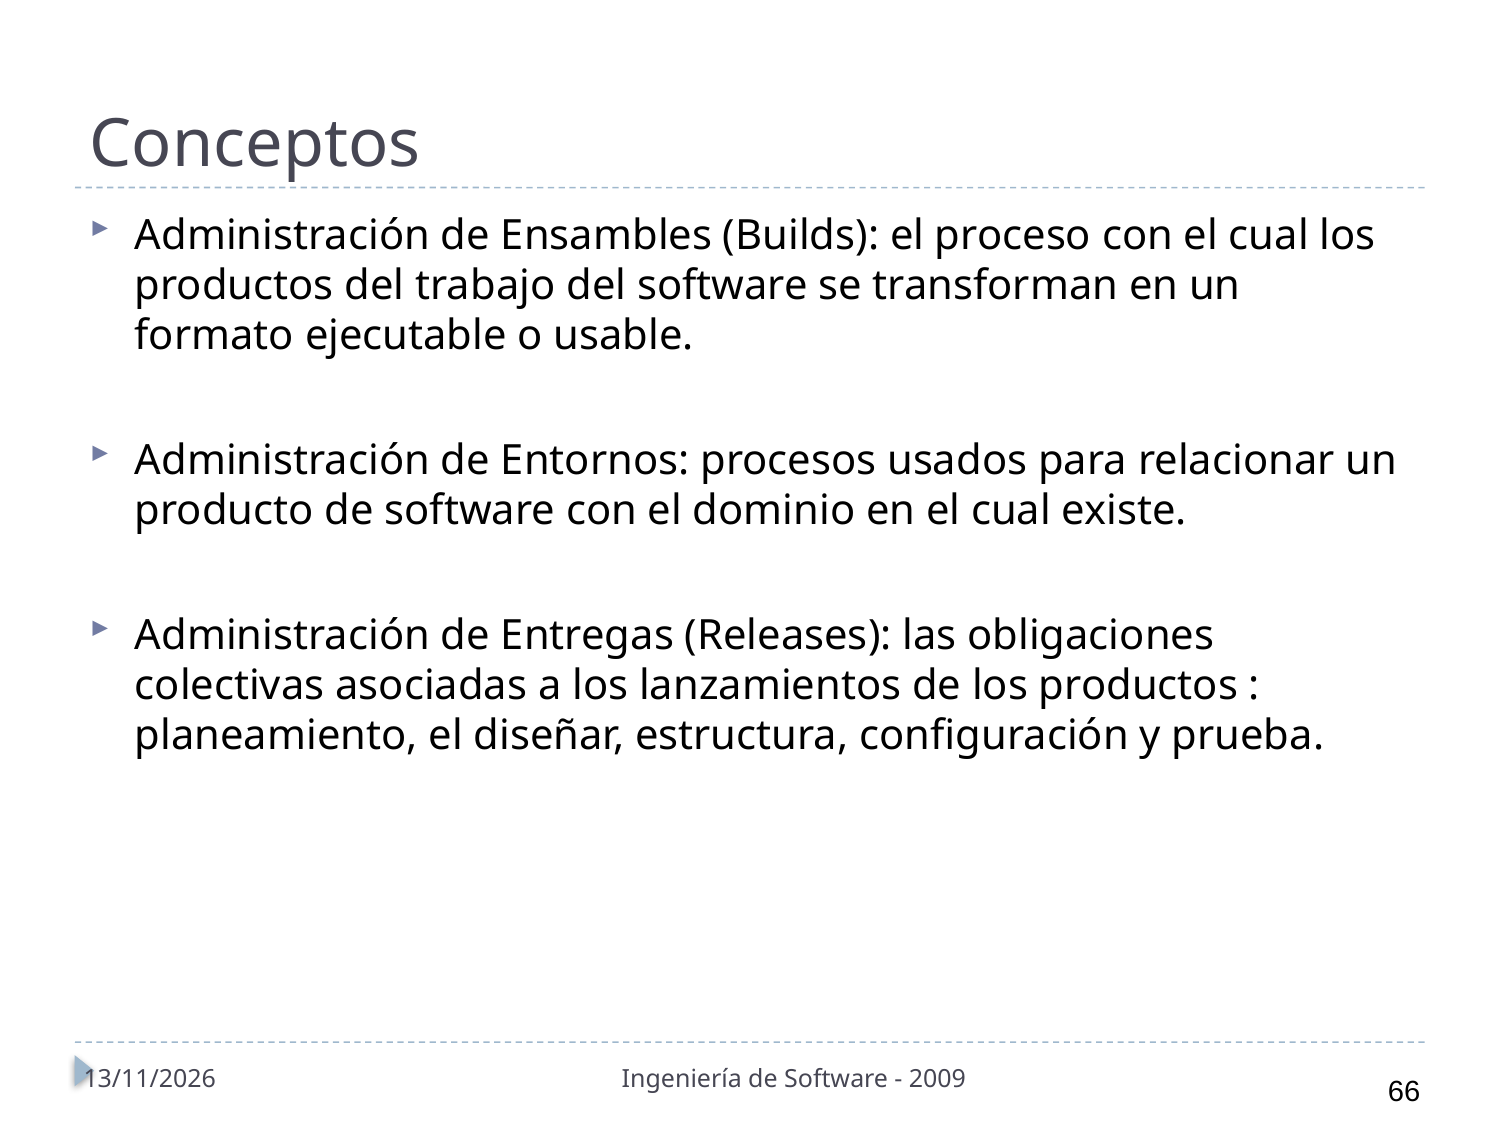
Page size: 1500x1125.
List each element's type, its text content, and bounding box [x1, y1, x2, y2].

slide_number 66 [1148, 1063, 1436, 1114]
list Administración de Ensambles (Builds): el proceso con el cual los productos del trabajo del software se transforman en un formato ejecutable o usable. Administración de Entornos: procesos usados para relacionar un producto de software con el dominio en el cual existe. Administración de Entregas (Releases): las obligaciones colectivas asociadas a los lanzamientos de los productos : planeamiento, el diseñar, estructura, configuración y prueba. [75, 200, 1425, 1010]
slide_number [68, 1053, 419, 1114]
footer Ingeniería de Software - 2009 [506, 1053, 982, 1114]
title Conceptos [75, 24, 1425, 188]
